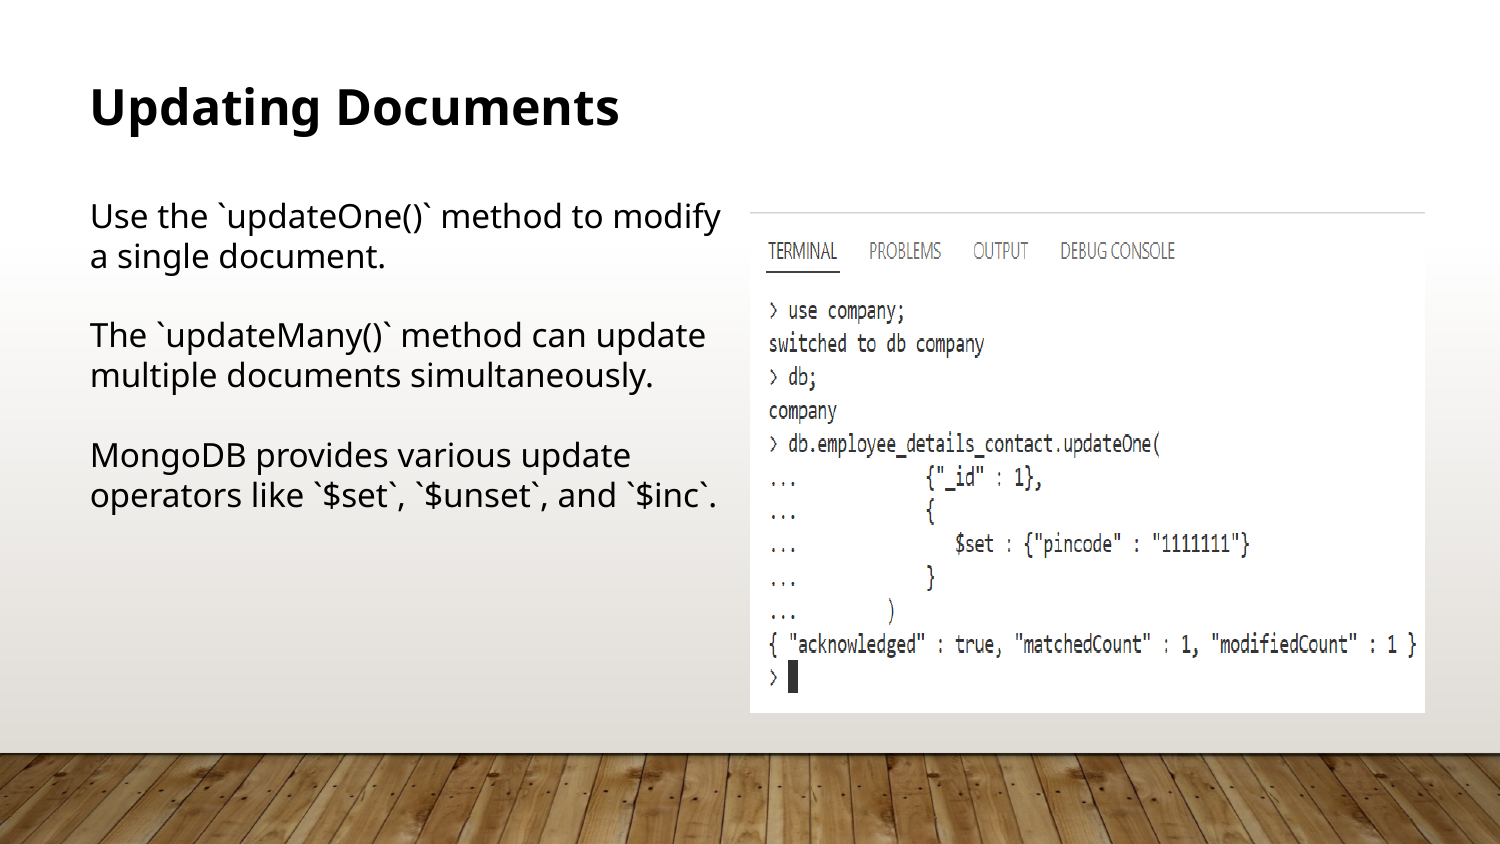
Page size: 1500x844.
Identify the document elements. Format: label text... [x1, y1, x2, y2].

text_box Use the `updateOne()` method to modify a single document. The `updateMany()` method can update multiple documents simultaneously. MongoDB provides various update operators like `$set`, `$unset`, and `$inc`. [74, 187, 749, 713]
picture [0, 753, 1500, 844]
text_box Updating Documents [74, 37, 1425, 173]
picture [749, 187, 1426, 713]
